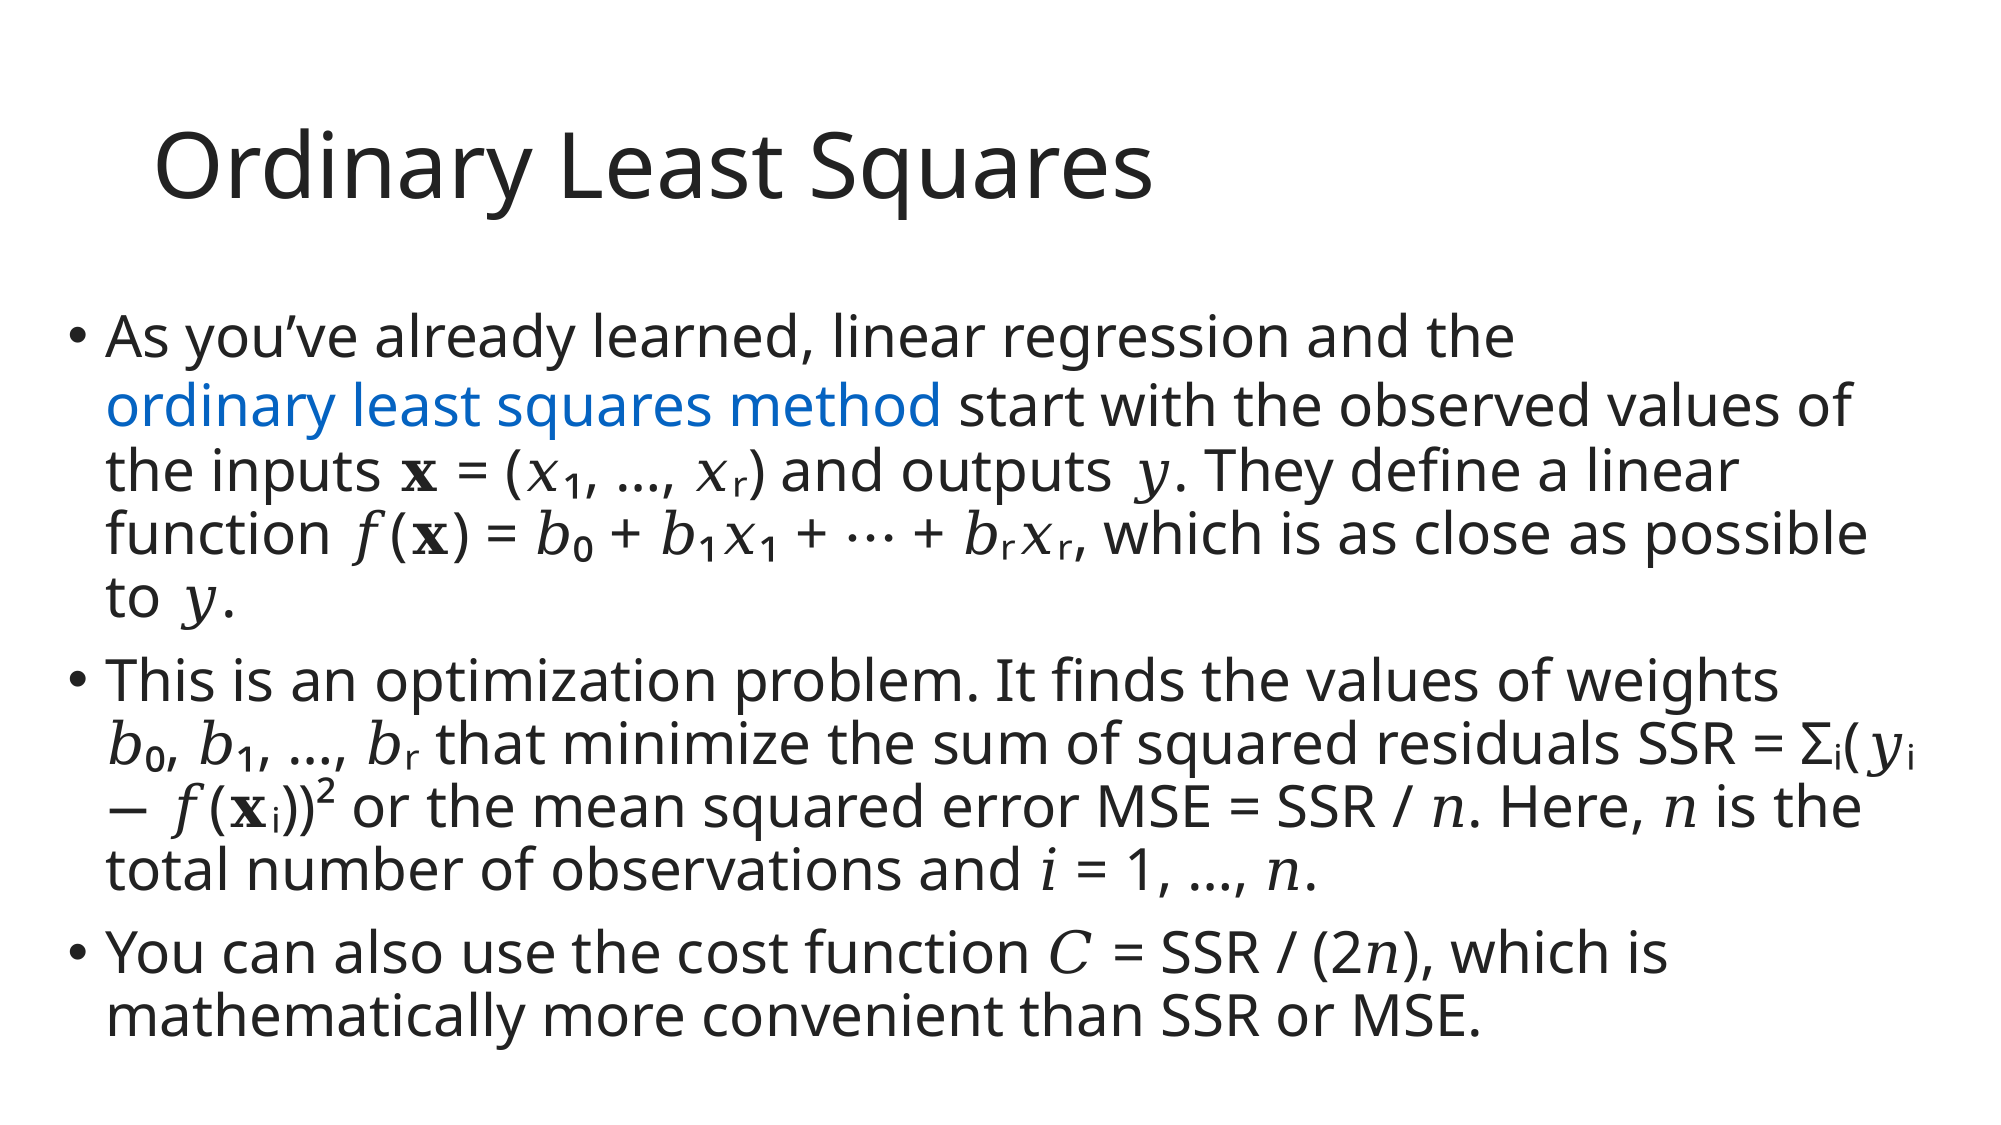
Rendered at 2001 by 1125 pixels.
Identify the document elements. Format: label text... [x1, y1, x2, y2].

title Ordinary Least Squares [137, 59, 1863, 278]
list As you’ve already learned, linear regression and the ordinary least squares method start with the observed values of the inputs 𝐱 = (𝑥₁, …, 𝑥ᵣ) and outputs 𝑦. They define a linear function 𝑓(𝐱) = 𝑏₀ + 𝑏₁𝑥₁ + ⋯ + 𝑏ᵣ𝑥ᵣ, which is as close as possible to 𝑦. This is an optimization problem. It finds the values of weights 𝑏₀, 𝑏₁, …, 𝑏ᵣ that minimize the sum of squared residuals SSR = Σᵢ(𝑦ᵢ − 𝑓(𝐱ᵢ))² or the mean squared error MSE = SSR / 𝑛. Here, 𝑛 is the total number of observations and 𝑖 = 1, …, 𝑛. You can also use the cost function 𝐶 = SSR / (2𝑛), which is mathematically more convenient than SSR or MSE. [52, 299, 1940, 1014]
